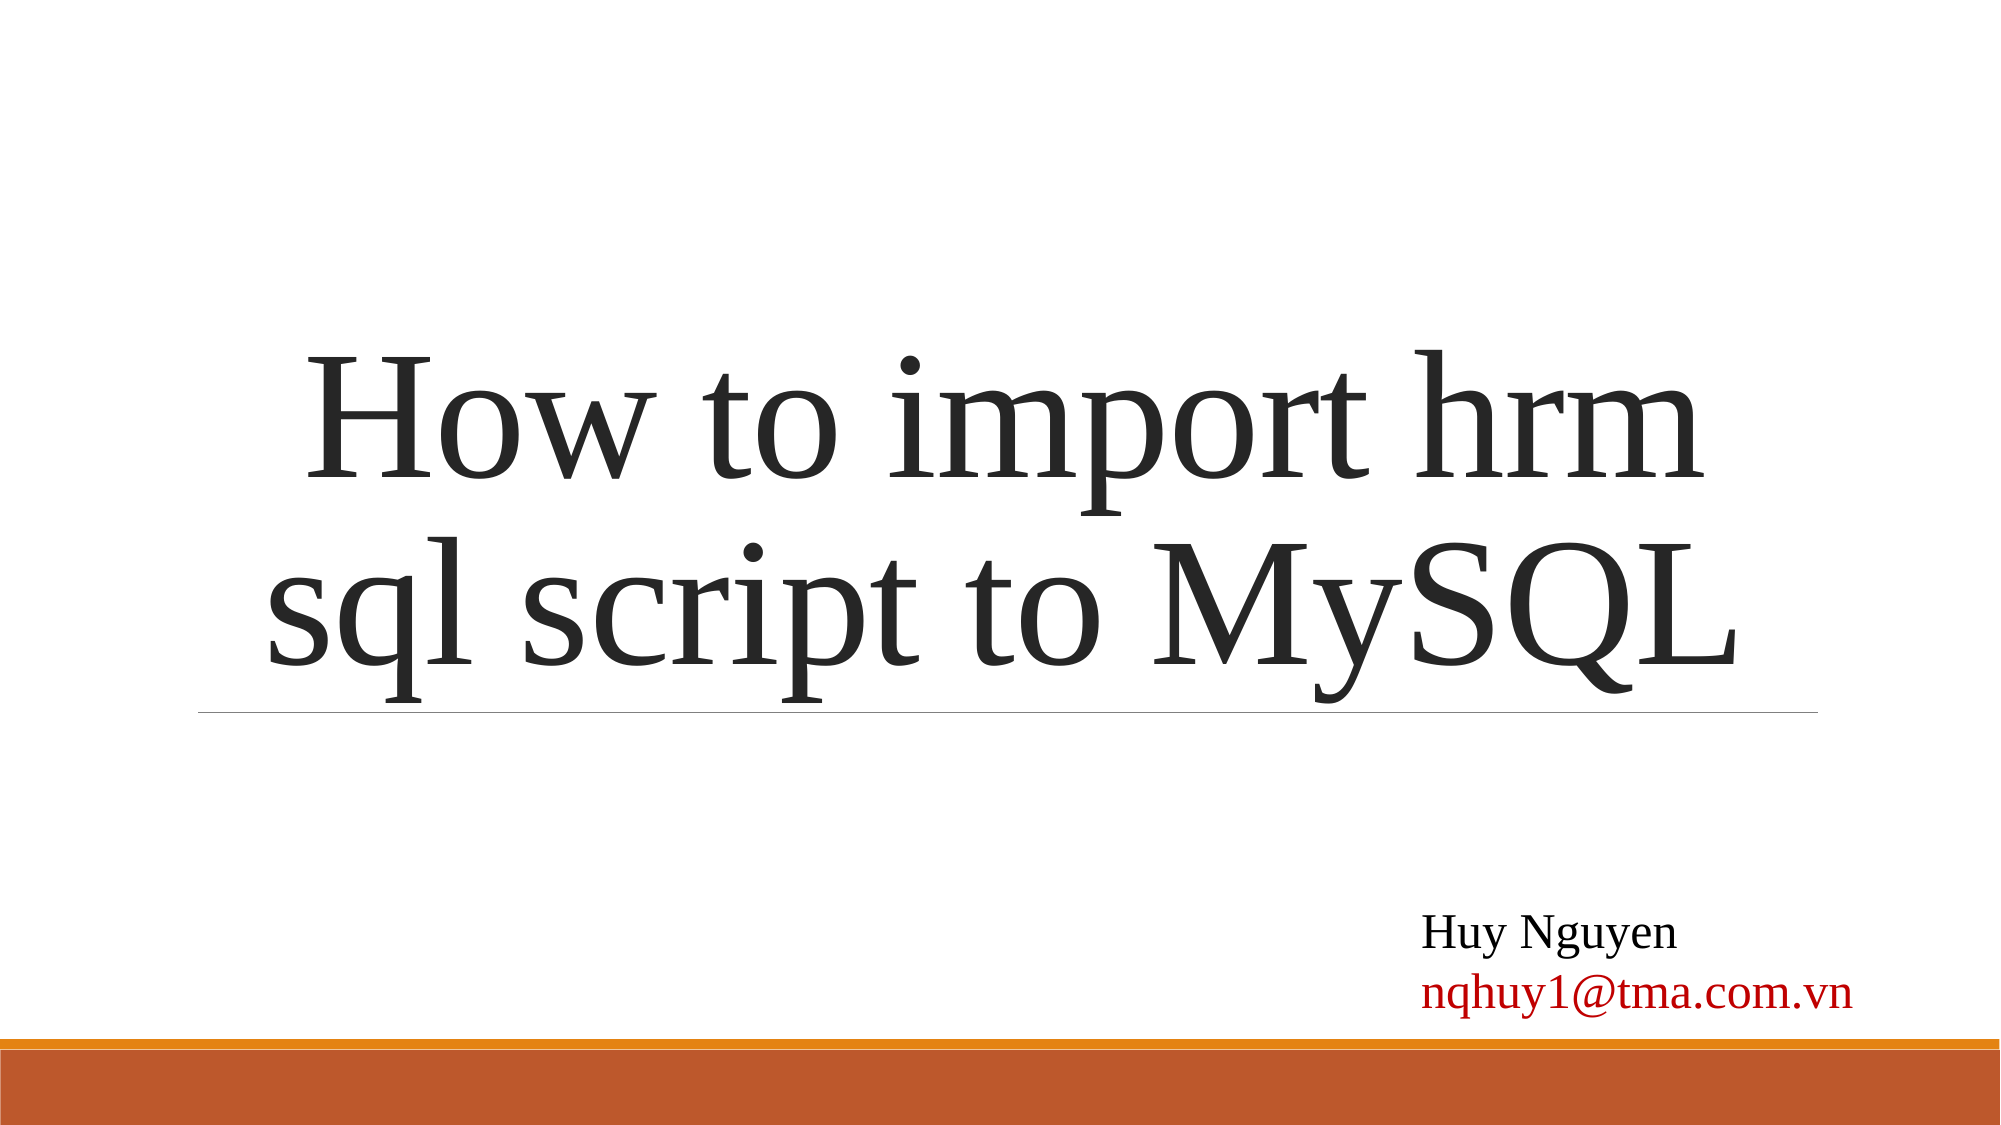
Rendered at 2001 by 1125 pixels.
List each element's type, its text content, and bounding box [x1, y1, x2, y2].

text_box Huy Nguyen nqhuy1@tma.com.vn [1406, 891, 1953, 1027]
title How to import hrm sql script to MySQL [180, 124, 1830, 710]
